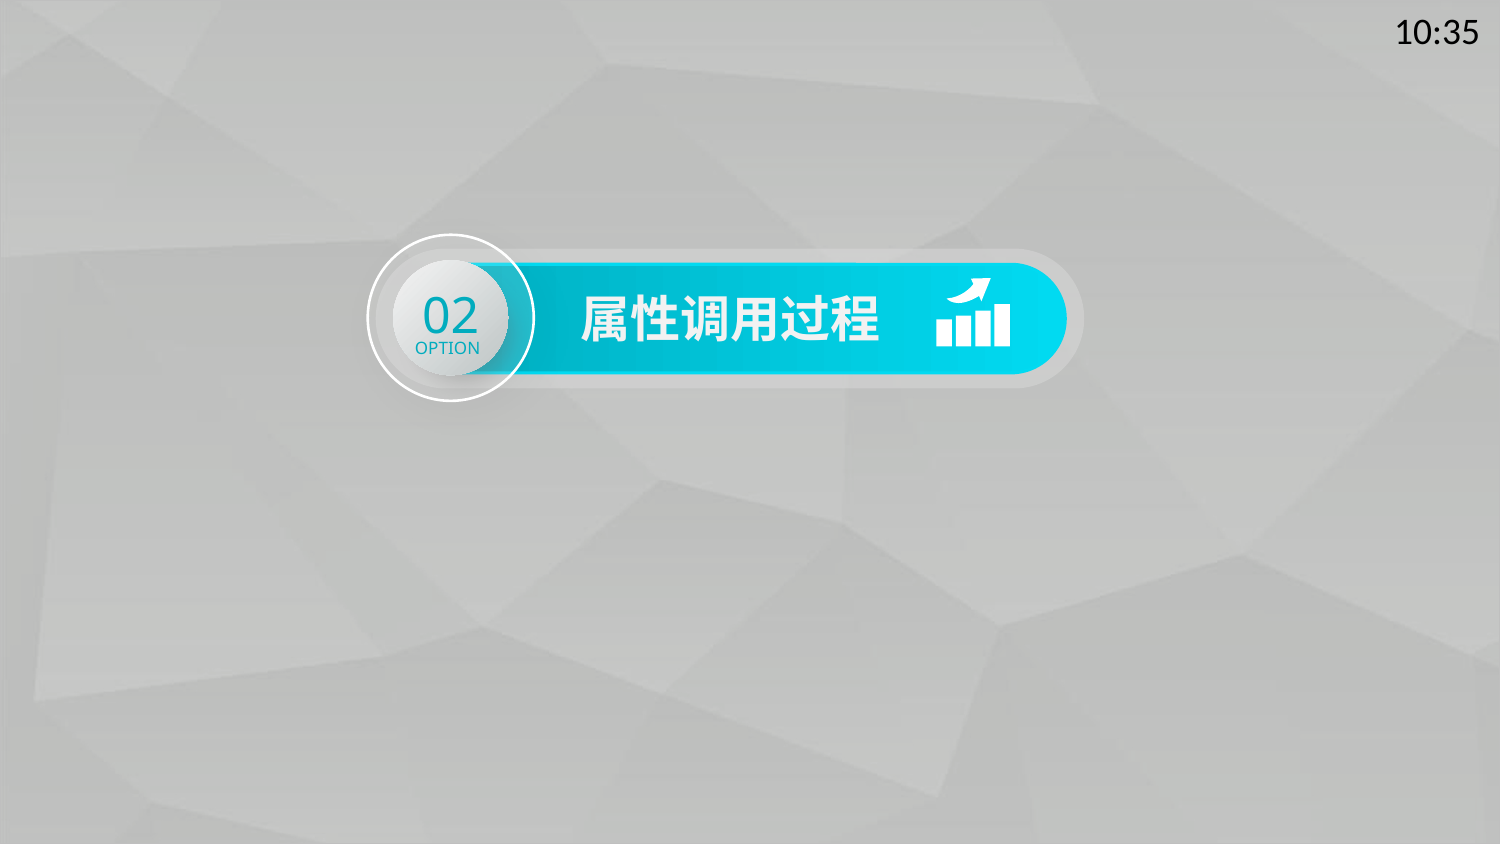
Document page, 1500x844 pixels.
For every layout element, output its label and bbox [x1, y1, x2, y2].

text_box [565, 278, 1010, 356]
text_box [367, 234, 560, 461]
text_box [560, 248, 1085, 389]
picture [1, 1, 1499, 843]
